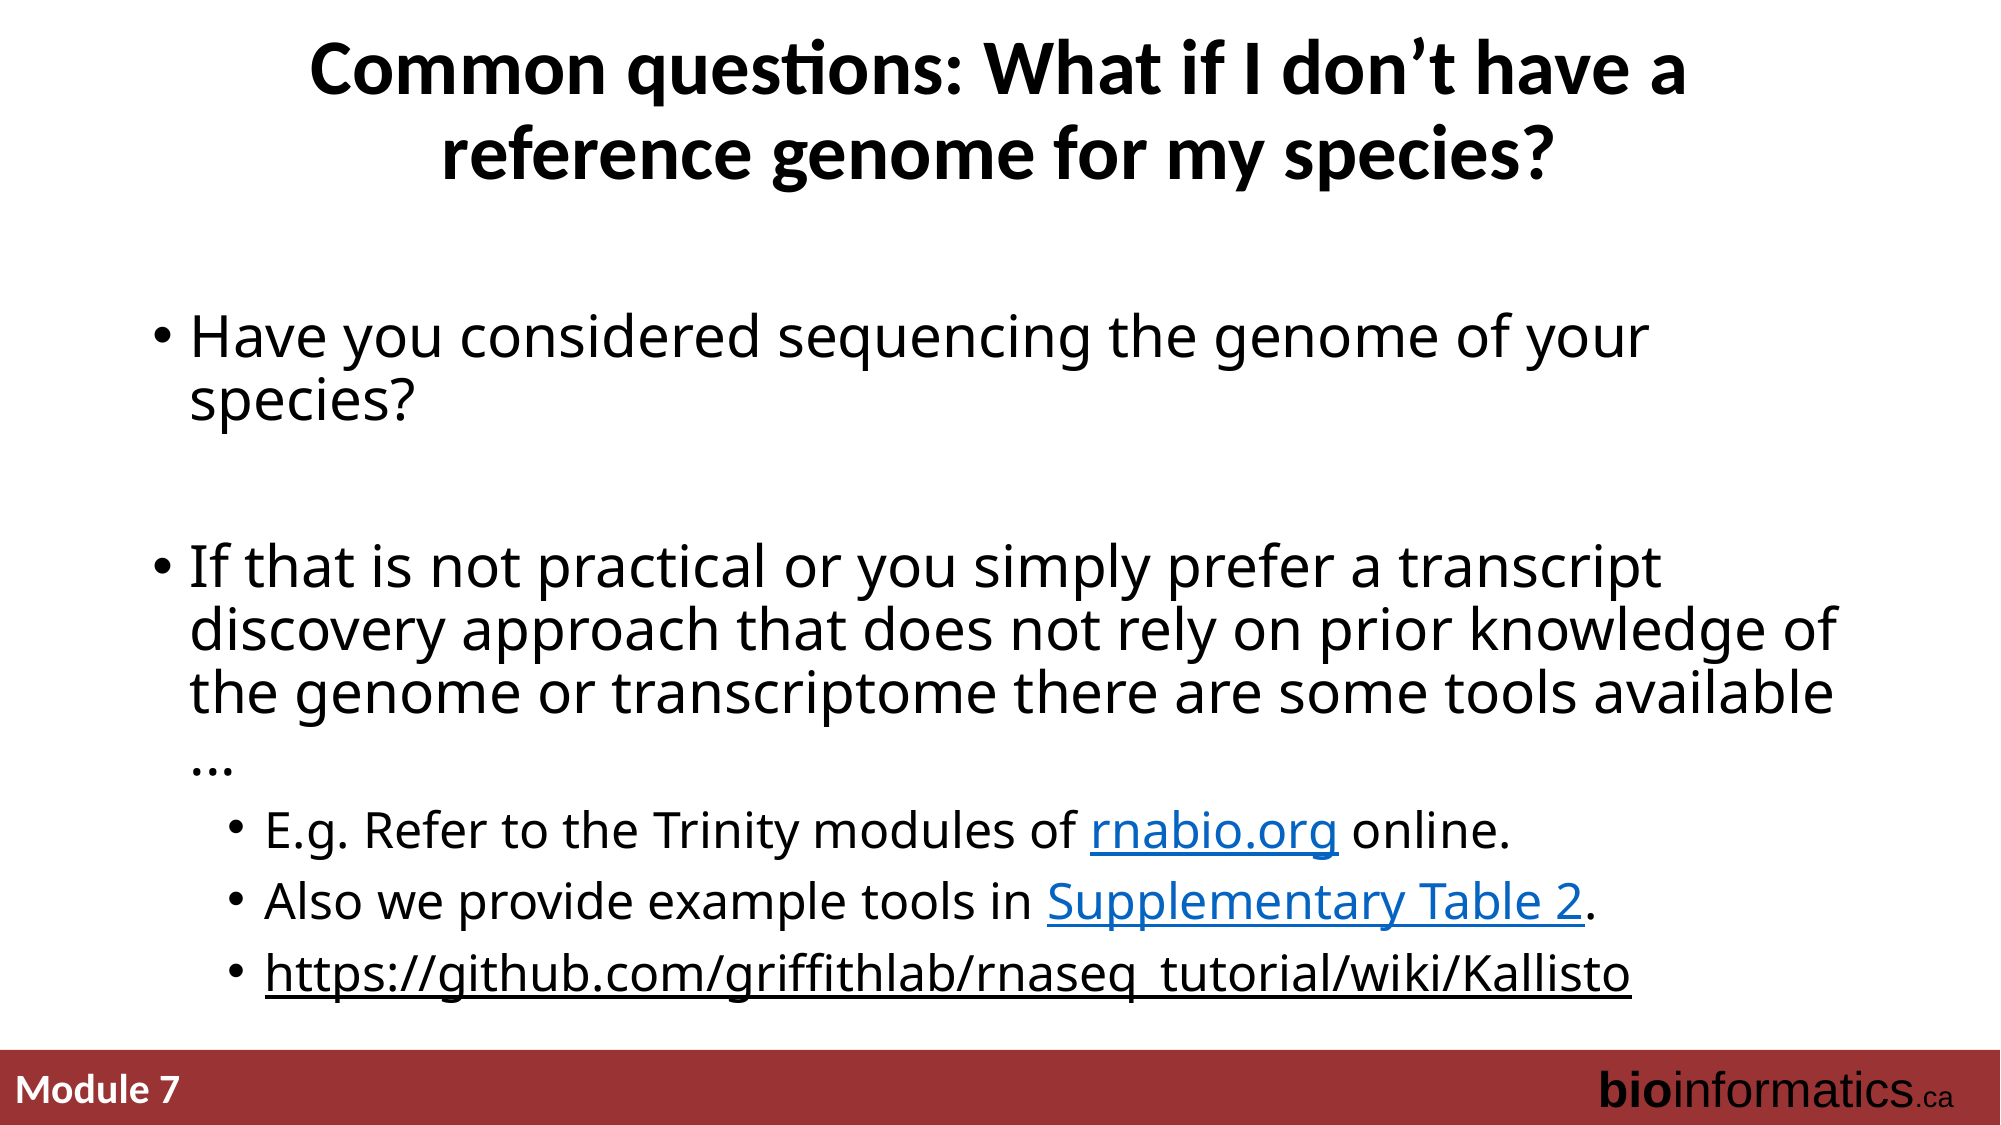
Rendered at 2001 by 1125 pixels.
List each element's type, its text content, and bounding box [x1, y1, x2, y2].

title Common questions: What if I don’t have a reference genome for my species? [275, 17, 1725, 206]
list Have you considered sequencing the genome of your species? If that is not practical or you simply prefer a transcript discovery approach that does not rely on prior knowledge of the genome or transcriptome there are some tools available ... E.g. Refer to the Trinity modules of rnabio.org online. Also we provide example tools in Supplementary Table 2. https://github.com/griffithlab/rnaseq_tutorial/wiki/Kallisto [137, 299, 1863, 1014]
